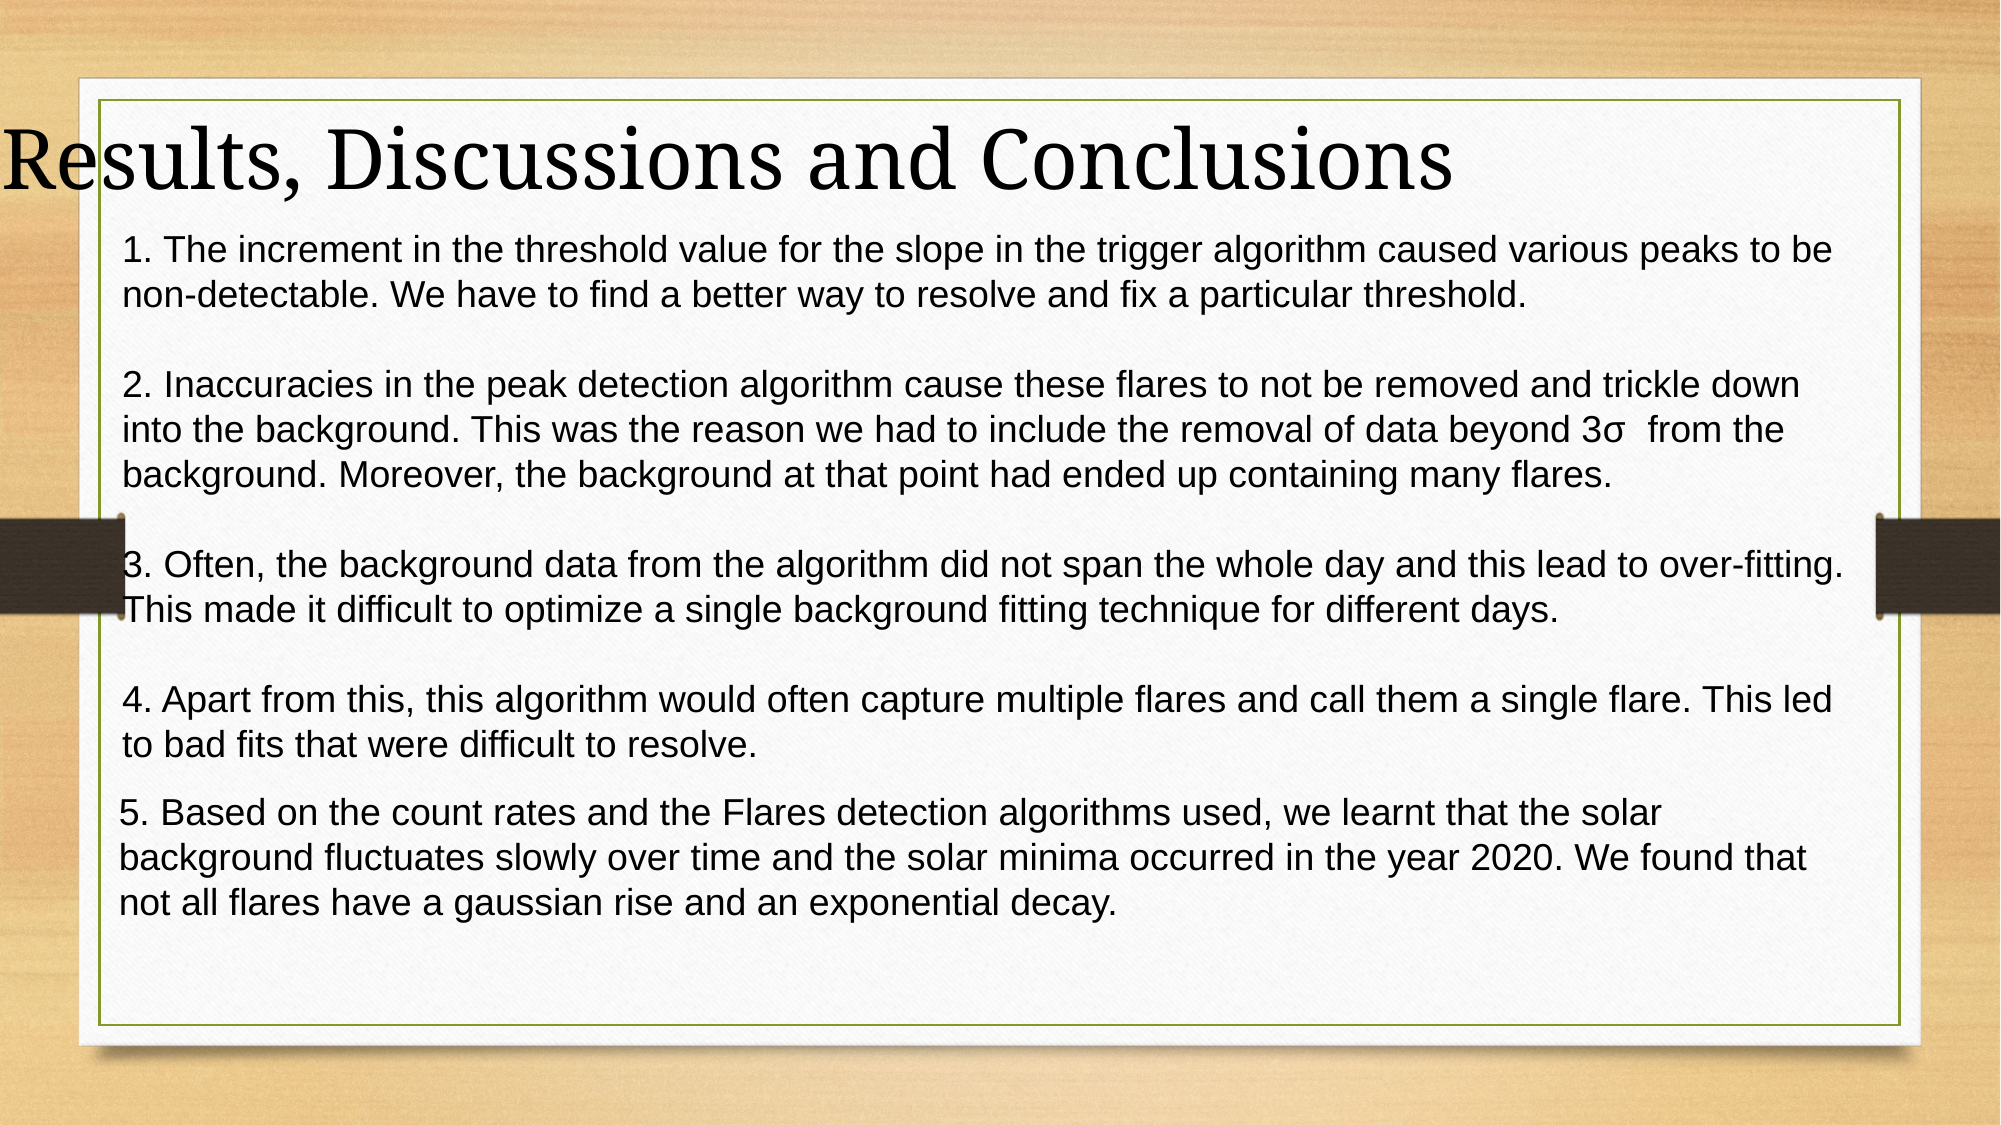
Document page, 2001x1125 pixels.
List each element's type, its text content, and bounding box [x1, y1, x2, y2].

text_box 1. The increment in the threshold value for the slope in the trigger algorithm caused various peaks to be non-detectable. We have to find a better way to resolve and fix a particular threshold. 2. Inaccuracies in the peak detection algorithm cause these flares to not be removed and trickle down into the background. This was the reason we had to include the removal of data beyond 3σ from the background. Moreover, the background at that point had ended up containing many flares. 3. Often, the background data from the algorithm did not span the whole day and this lead to over-fitting. This made it difficult to optimize a single background fitting technique for different days. 4. Apart from this, this algorithm would often capture multiple flares and call them a single flare. This led to bad fits that were difficult to resolve. [107, 217, 1887, 773]
text_box Results, Discussions and Conclusions [0, 98, 1471, 214]
picture [0, 0, 2001, 1125]
text_box 5. Based on the count rates and the Flares detection algorithms used, we learnt that the solar background fluctuates slowly over time and the solar minima occurred in the year 2020. We found that not all flares have a gaussian rise and an exponential decay. [103, 780, 1884, 931]
